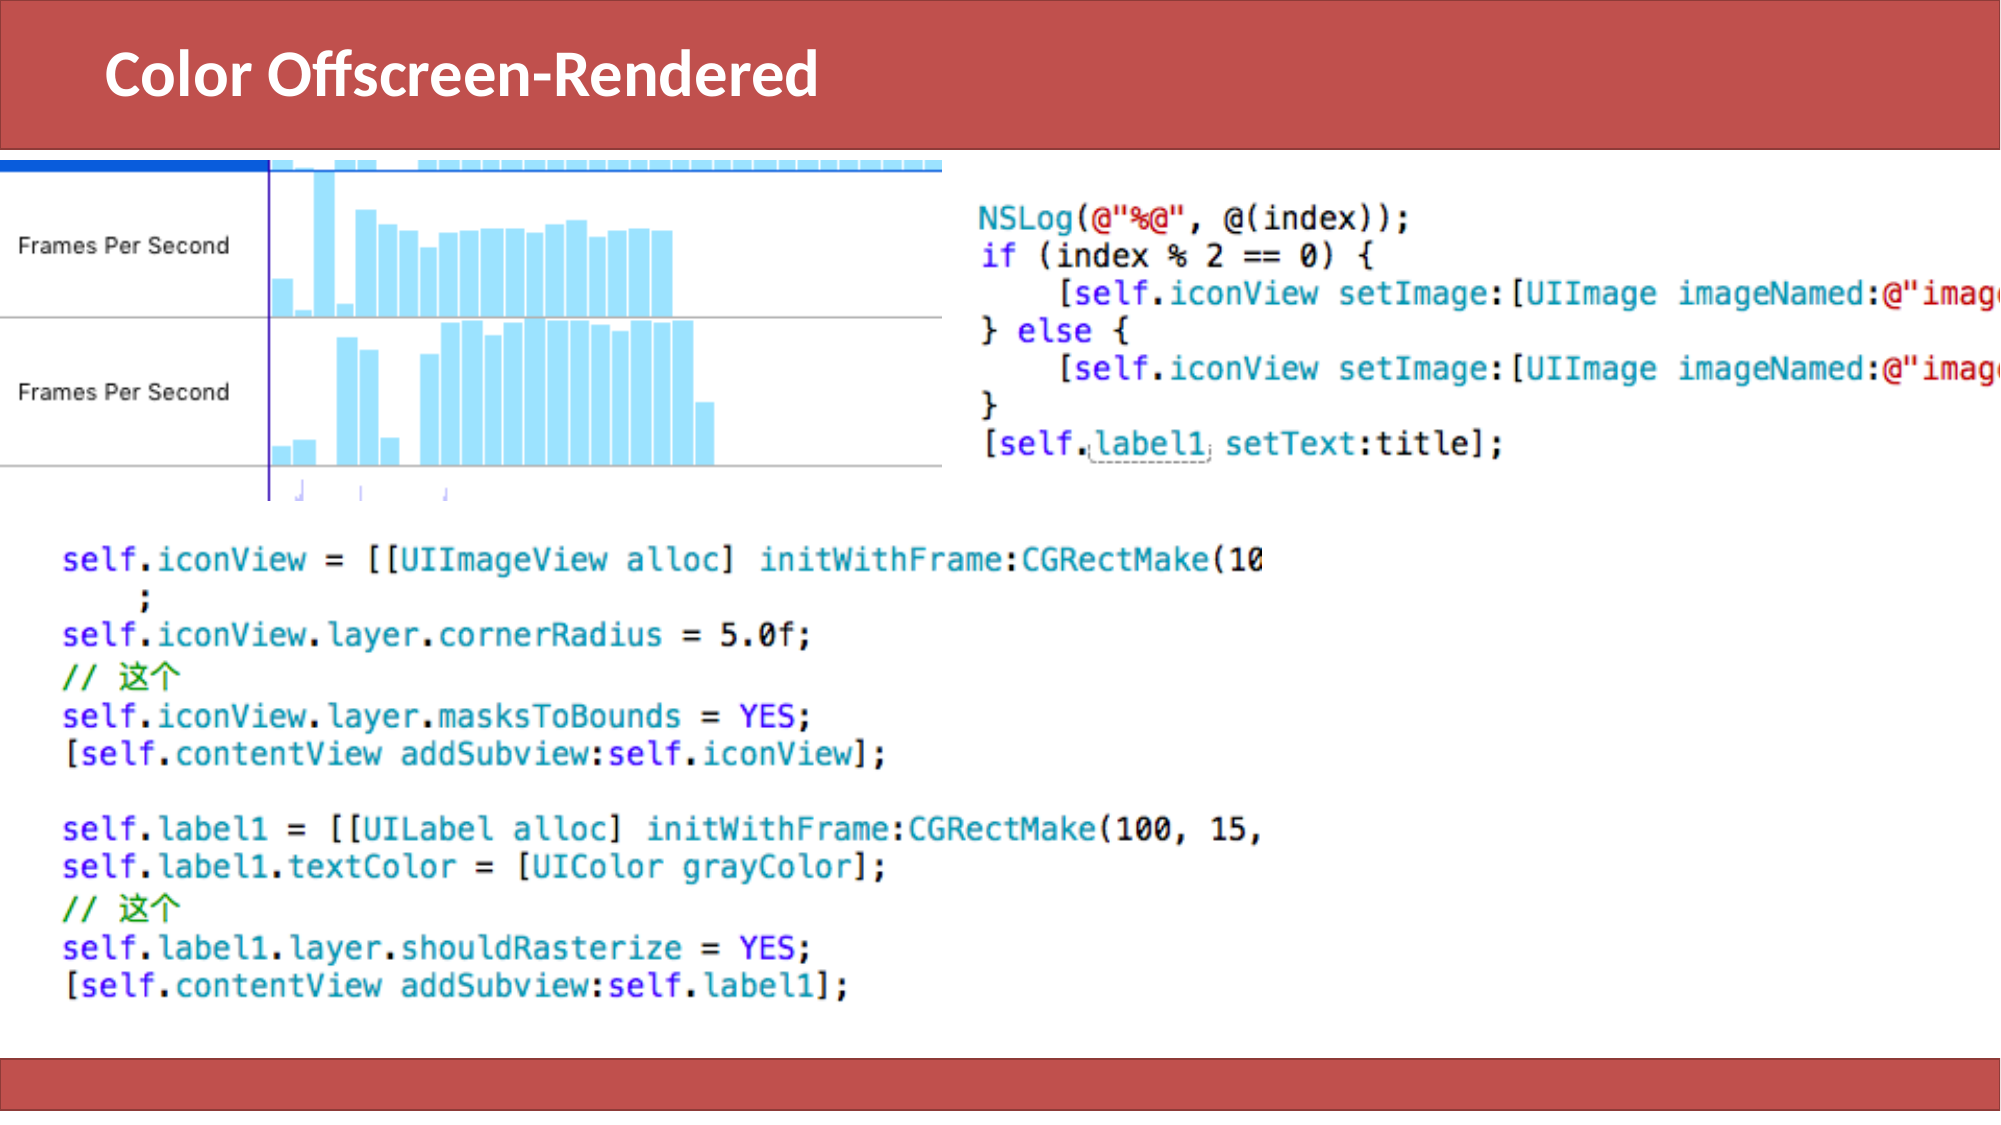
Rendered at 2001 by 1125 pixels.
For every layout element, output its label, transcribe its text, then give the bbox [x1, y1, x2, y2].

picture [976, 184, 2000, 493]
picture [0, 160, 942, 501]
picture [43, 538, 1262, 1012]
title Color Offscreen-Rendered [90, 29, 1816, 120]
